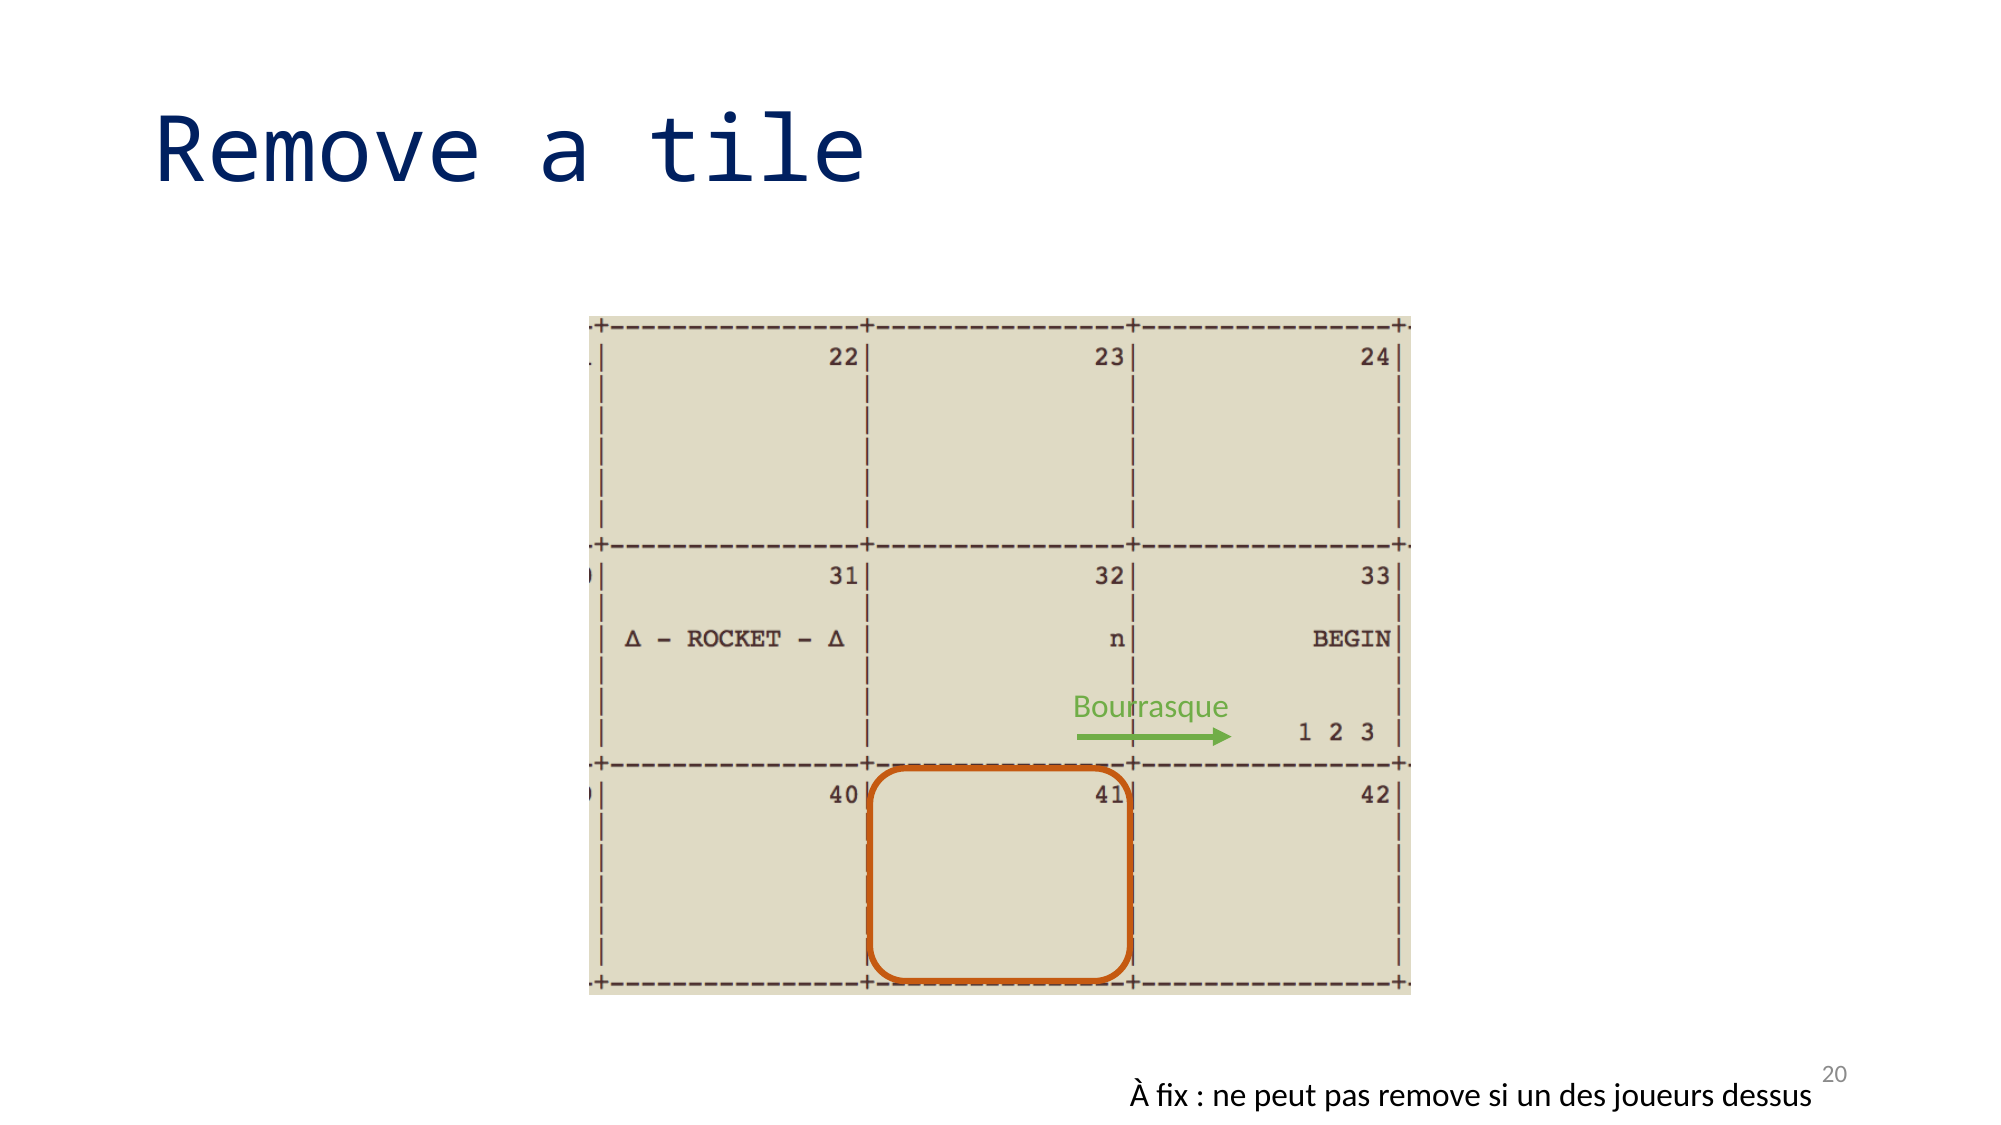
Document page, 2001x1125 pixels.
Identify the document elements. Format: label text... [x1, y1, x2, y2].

text_box Remove a tile [137, 43, 1863, 261]
slide_number 20 [1412, 1042, 1863, 1103]
picture [589, 316, 1411, 995]
text_box À fix : ne peut pas remove si un des joueurs dessus [1114, 1065, 1850, 1121]
